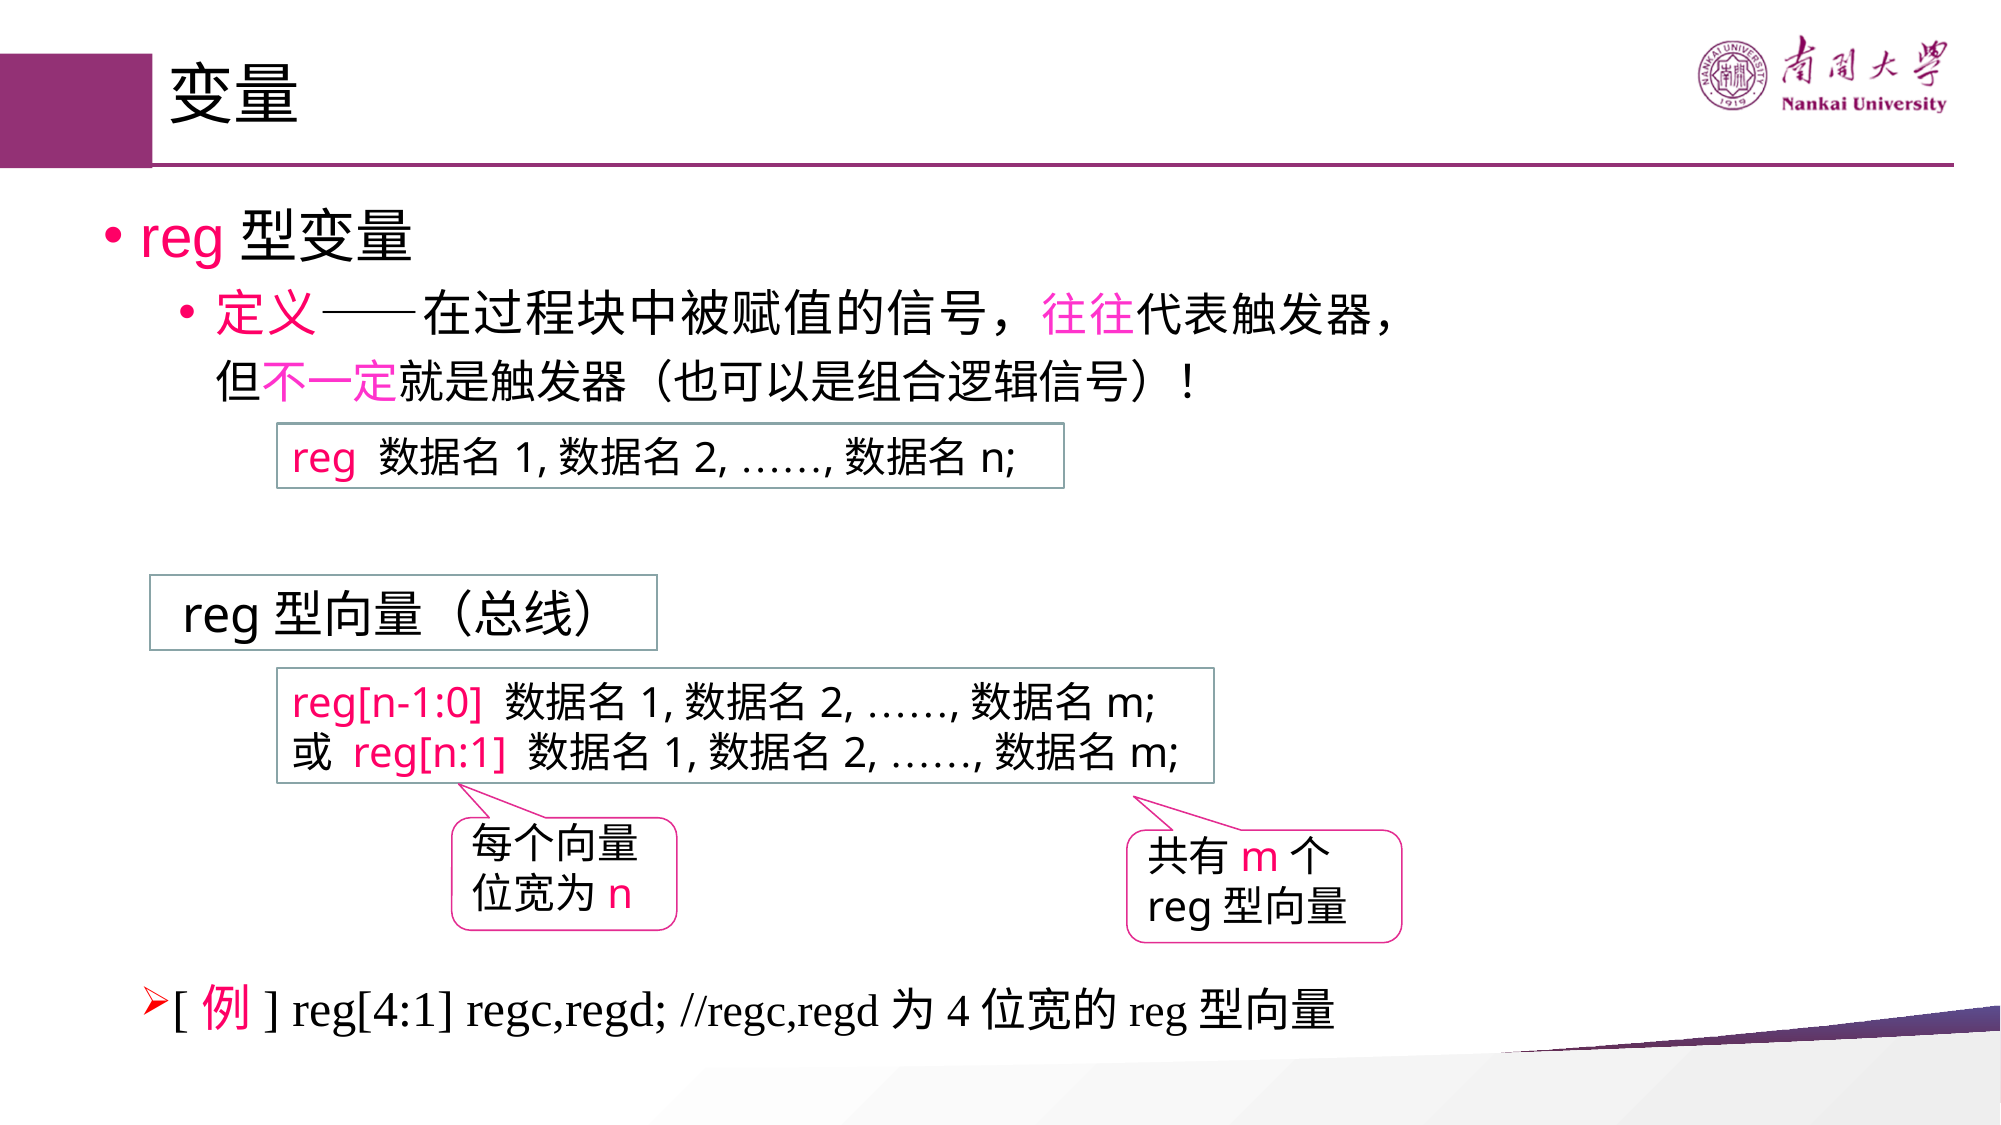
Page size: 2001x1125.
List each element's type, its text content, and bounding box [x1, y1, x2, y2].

text_box reg型向量（总线） [150, 574, 657, 650]
title 变量 [152, 53, 1863, 179]
text_box reg 数据名1,数据名2, ……,数据名n; [276, 423, 1065, 489]
text_box reg[n-1:0] 数据名1,数据名2, ……,数据名m; 或 reg[n:1] 数据名1,数据名2, ……,数据名m; [276, 667, 1215, 783]
picture [1691, 28, 1954, 119]
text_box 每个向量位宽为n [451, 783, 677, 931]
text_box reg型变量 定义——在过程块中被赋值的信号，往往代表触发器，但不一定就是触发器（也可以是组合逻辑信号）！ [88, 178, 1388, 953]
text_box 共有m个reg型向量 [1126, 796, 1402, 943]
text_box [例] reg[4:1] regc,regd; //regc,regd为4位宽的reg型向量 [0, 962, 1463, 1044]
